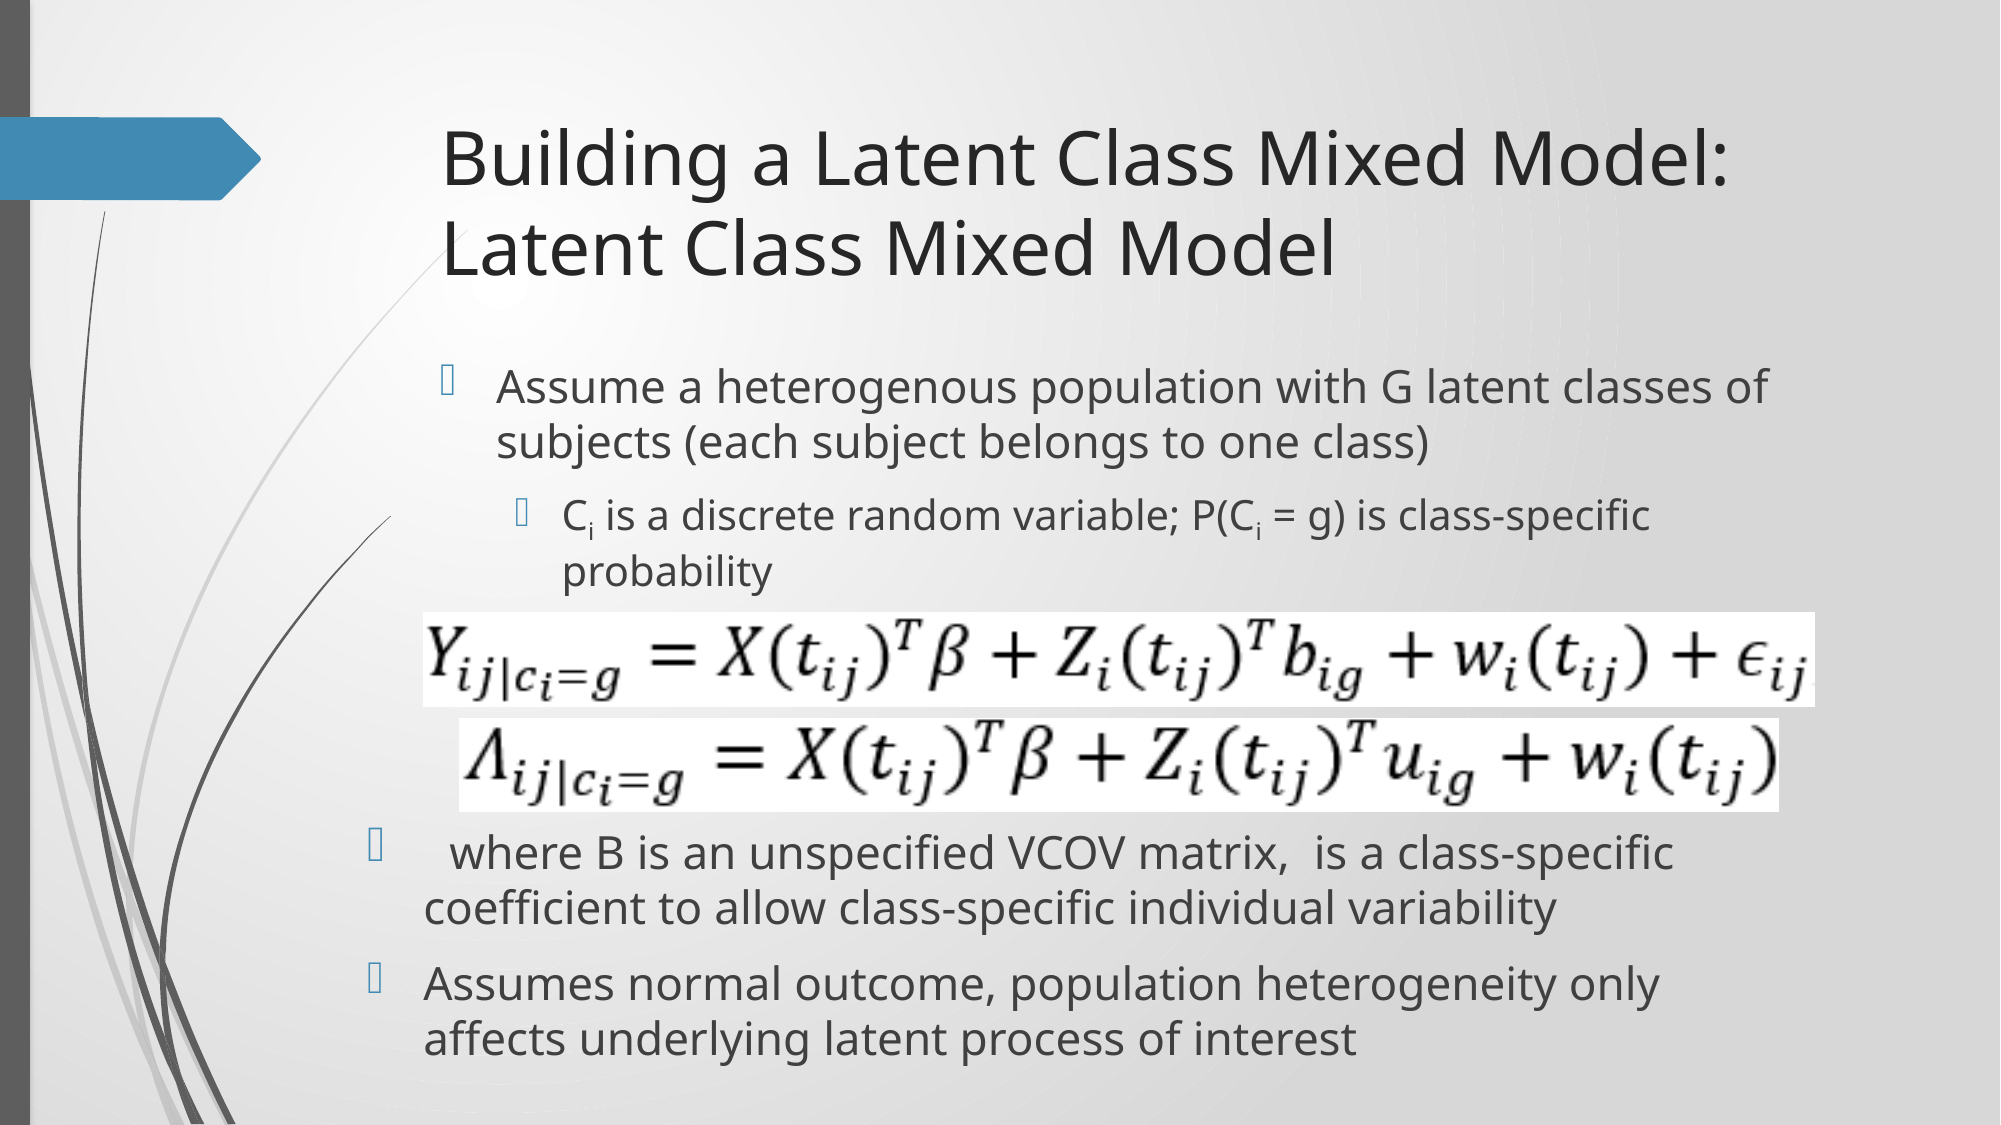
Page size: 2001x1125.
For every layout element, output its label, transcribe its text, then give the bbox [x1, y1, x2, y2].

title Building a Latent Class Mixed Model: Latent Class Mixed Model [425, 102, 1888, 313]
picture [423, 612, 1815, 707]
list Assume a heterogenous population with G latent classes of subjects (each subject belongs to one class) Ci is a discrete random variable; P(Ci = g) is class-specific probability [424, 350, 1888, 613]
picture [459, 717, 1779, 812]
